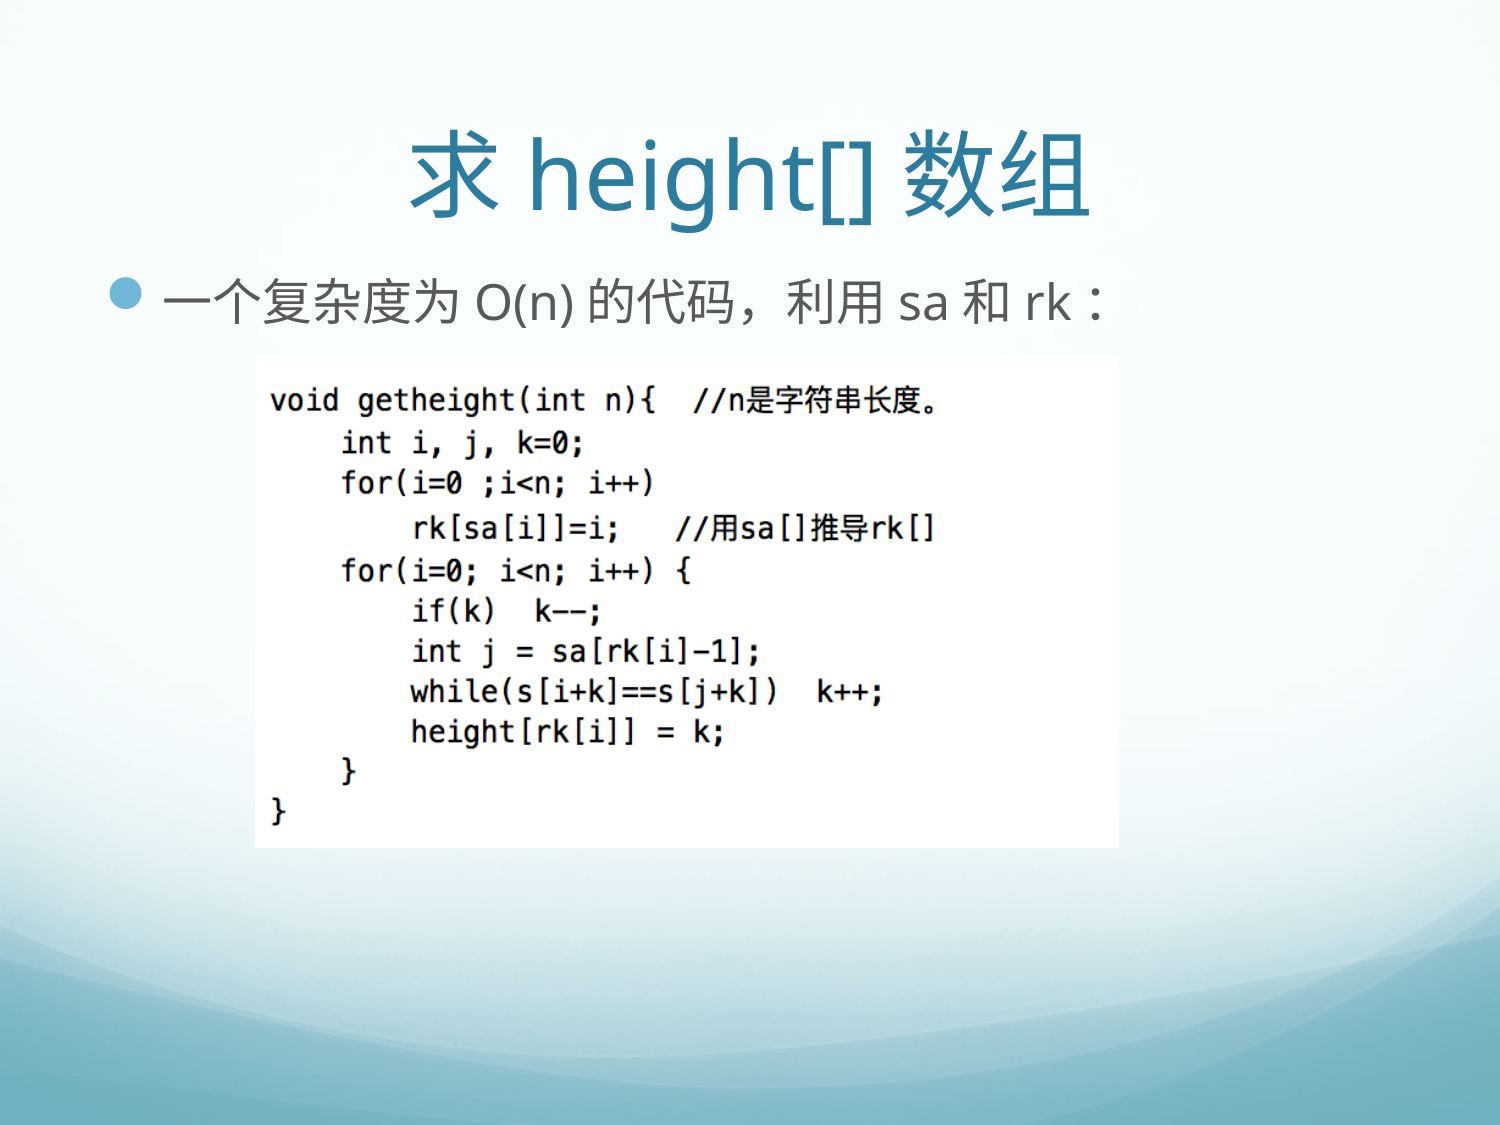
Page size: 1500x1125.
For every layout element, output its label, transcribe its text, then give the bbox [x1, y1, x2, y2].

list 一个复杂度为O(n)的代码，利用sa和rk： [90, 262, 1410, 975]
title 求height[]数组 [90, 17, 1410, 237]
picture [255, 357, 1120, 848]
